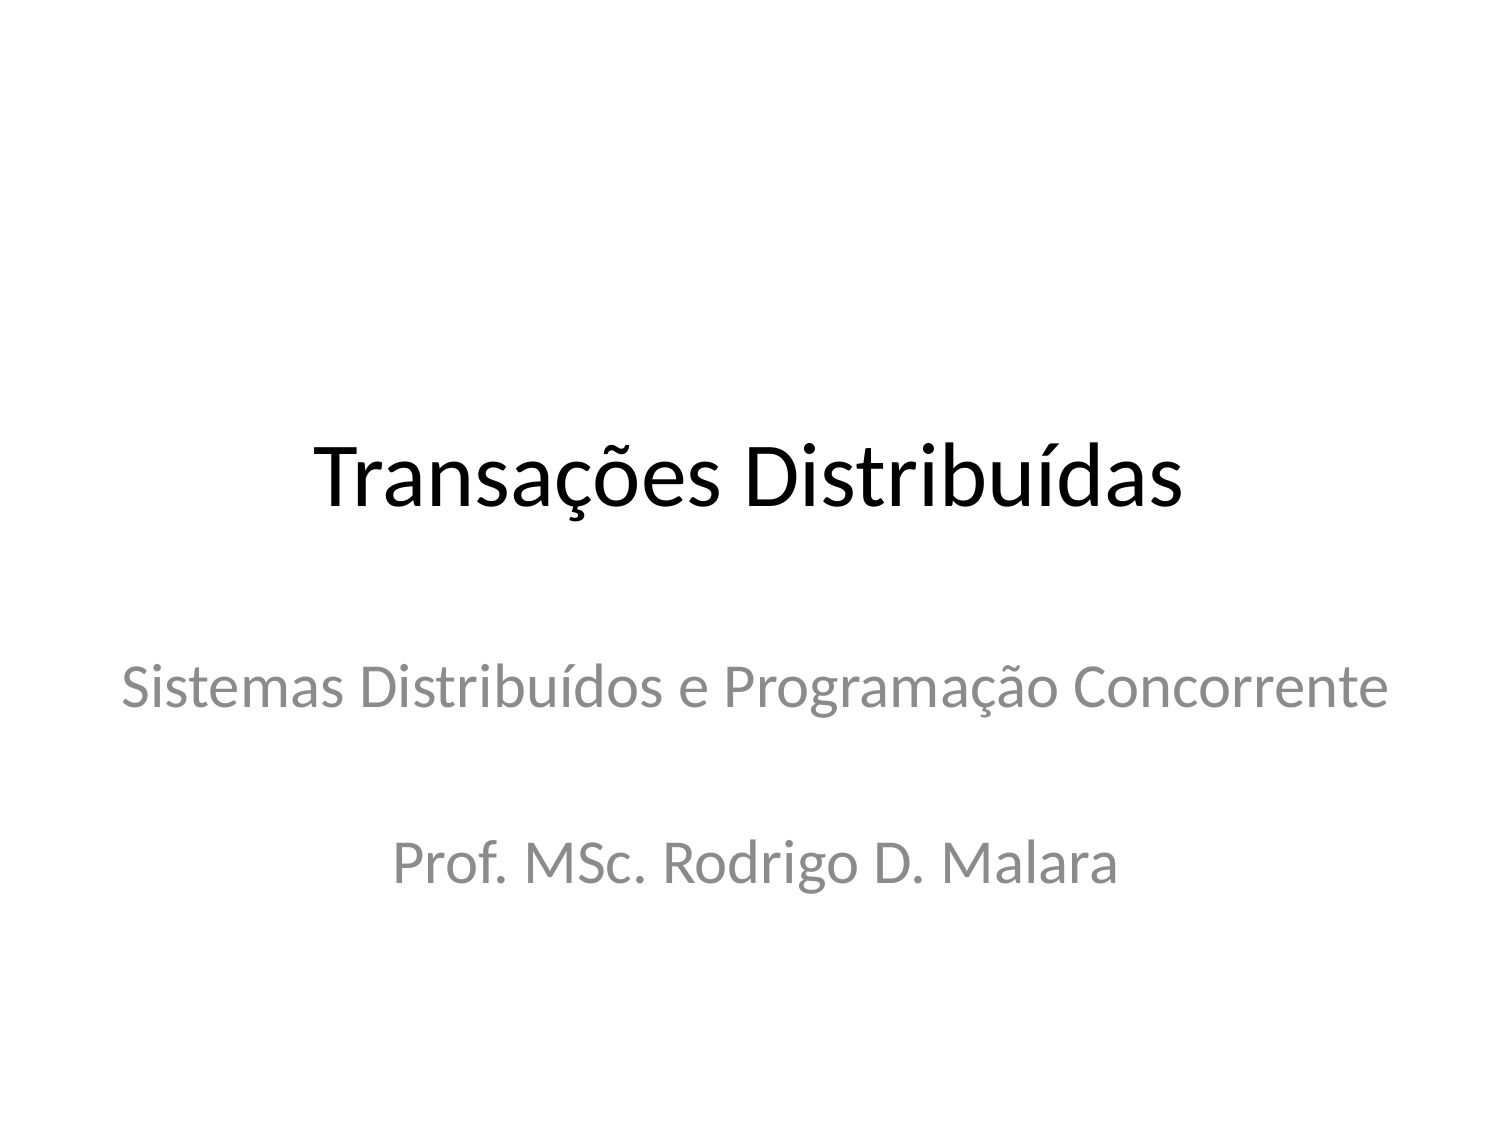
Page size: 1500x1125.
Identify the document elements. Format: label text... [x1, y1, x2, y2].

title Transações Distribuídas [112, 349, 1388, 591]
subtitle Sistemas Distribuídos e Programação Concorrente Prof. MSc. Rodrigo D. Malara [87, 637, 1425, 925]
